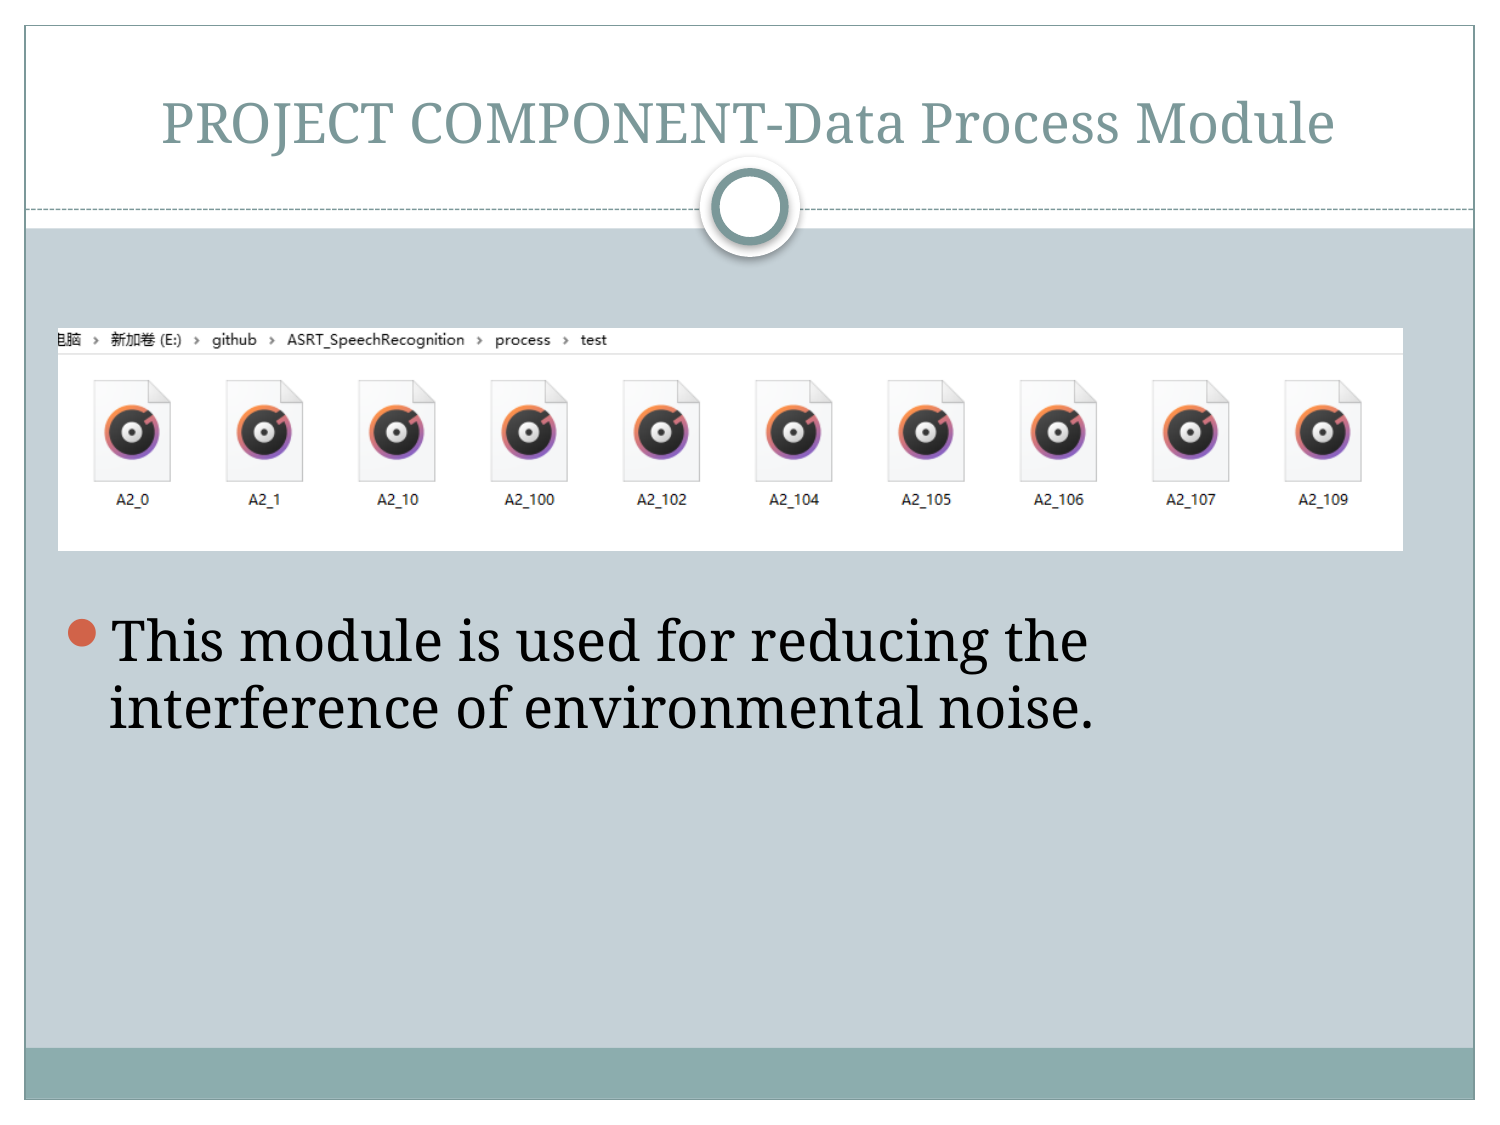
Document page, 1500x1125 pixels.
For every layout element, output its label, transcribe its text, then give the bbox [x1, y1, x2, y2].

title PROJECT COMPONENT-Data Process Module [49, 37, 1450, 162]
picture [58, 327, 1403, 551]
list This module is used for reducing the interference of environmental noise. [49, 597, 1445, 1001]
